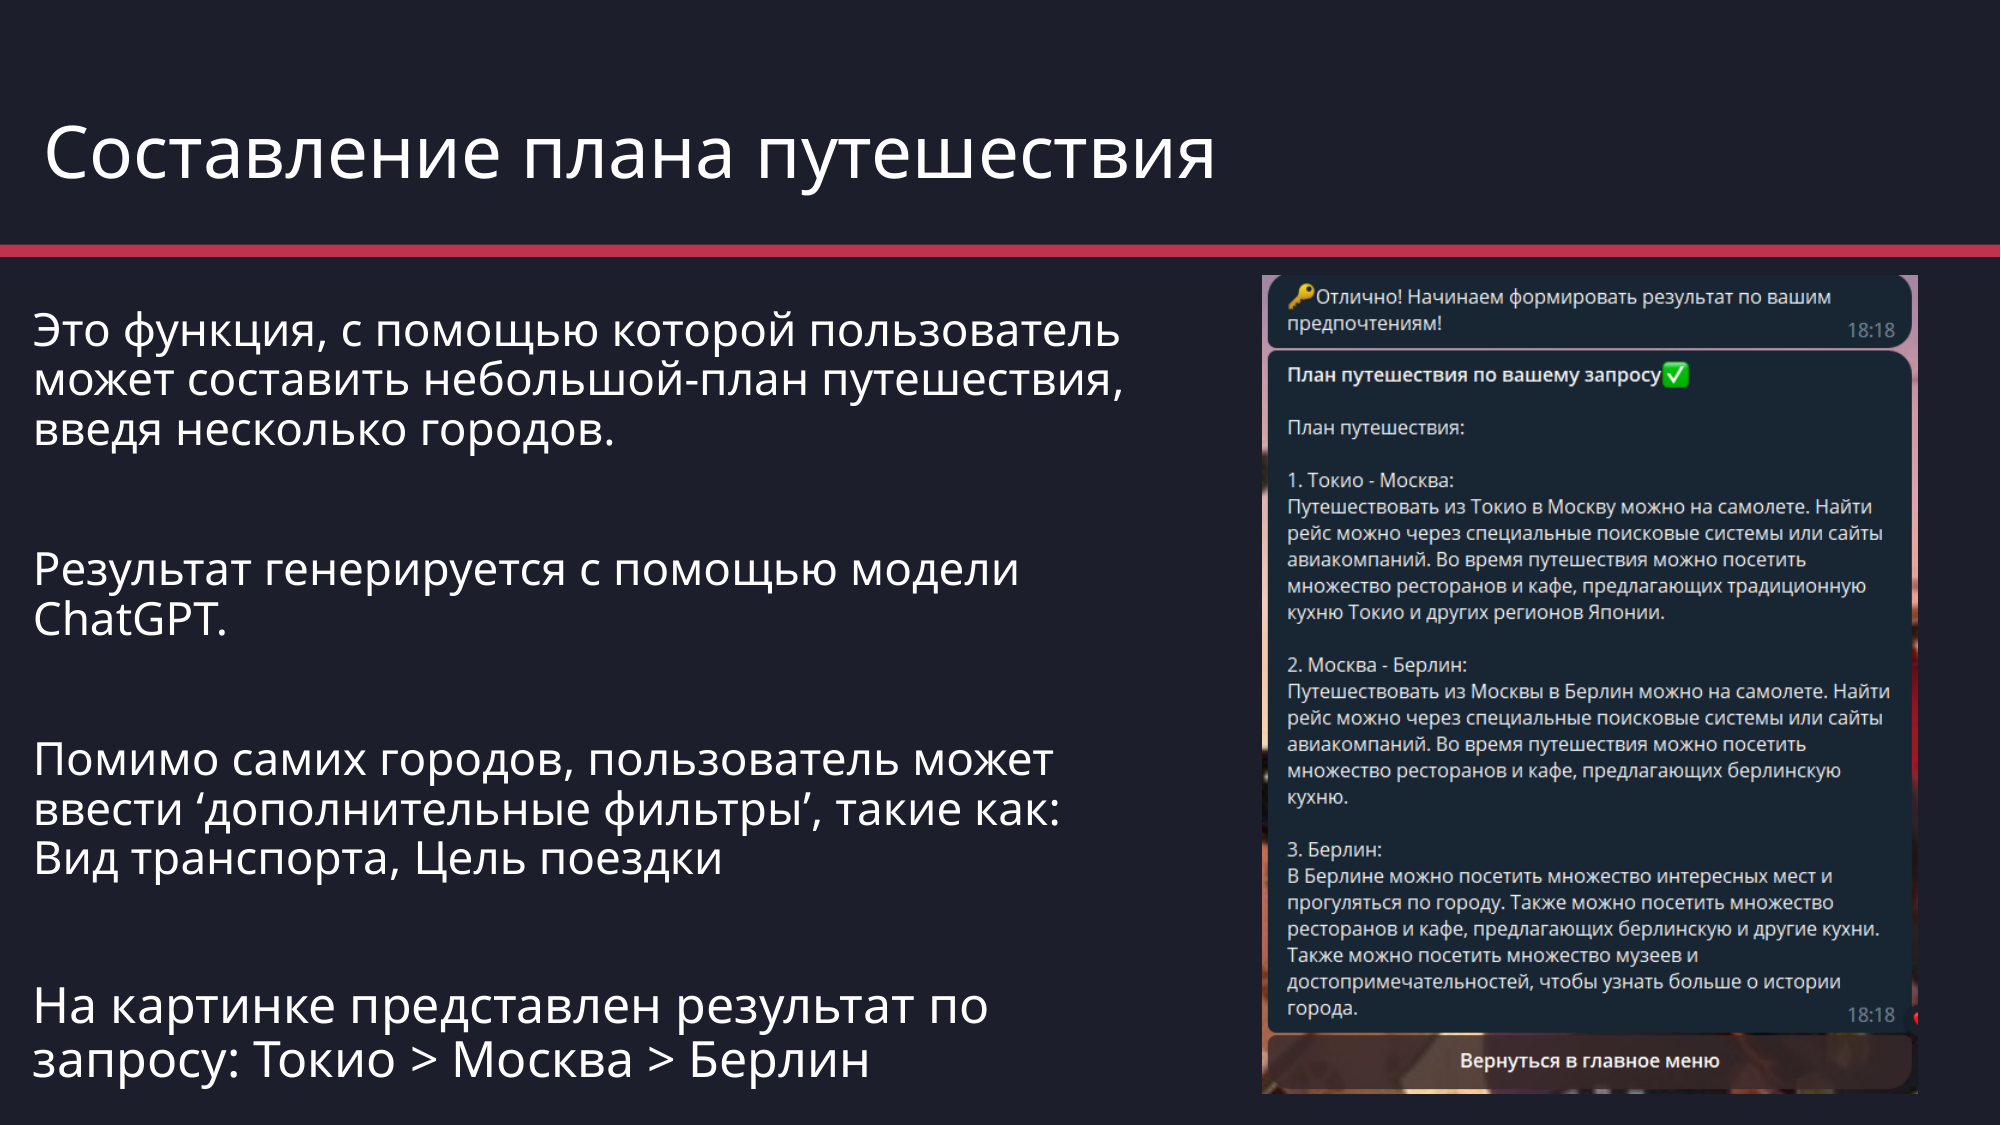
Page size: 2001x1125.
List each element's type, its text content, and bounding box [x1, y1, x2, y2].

text_box [0, 244, 2000, 258]
subtitle Это функция, с помощью которой пользователь может составить небольшой-план путешествия, введя несколько городов. Результат генерируется с помощью модели ChatGPT. Помимо самих городов, пользователь может ввести ‘дополнительные фильтры’, такие как: Вид транспорта, Цель поездки На картинке представлен результат по запросу: Токио > Москва > Берлин [17, 299, 1171, 799]
text_box [17, 799, 1262, 1033]
picture [1262, 275, 1918, 1094]
title Составление плана путешествия [0, 108, 1263, 203]
subtitle Это функция, с помощью которой пользователь может составить небольшой-план путешествия, введя несколько городов. Результат генерируется с помощью модели ChatGPT. Помимо самих городов, пользователь может ввести ‘дополнительные фильтры’, такие как: Вид транспорта, Цель поездки На картинке представлен результат по запросу: Токио > Москва > Берлин [17, 1033, 1171, 1118]
